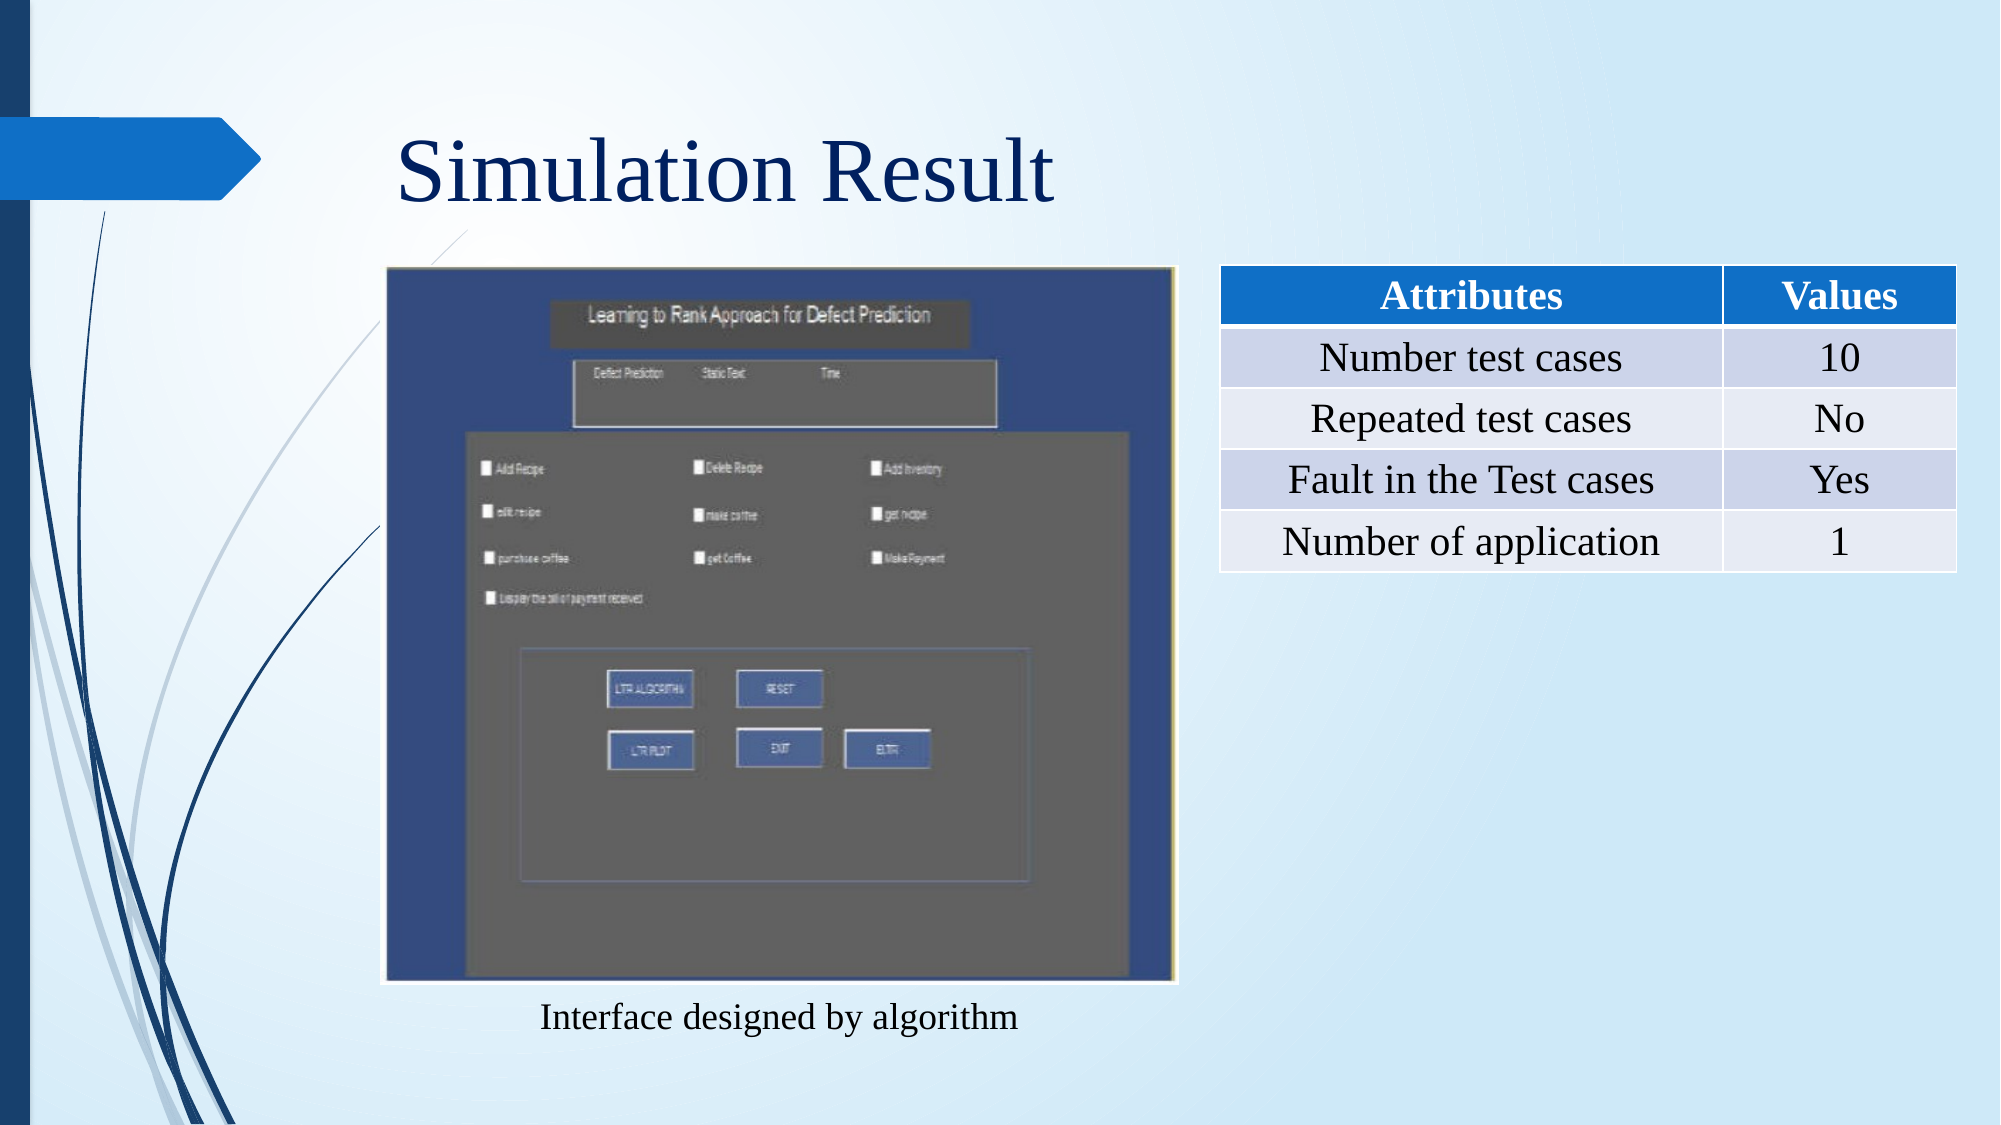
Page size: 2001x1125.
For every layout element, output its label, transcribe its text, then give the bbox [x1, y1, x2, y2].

table_header Attributes [1221, 266, 1722, 324]
table_header Values [1724, 266, 1956, 324]
table_cell Repeated test cases [1221, 389, 1722, 448]
table_cell Fault in the Test cases [1221, 450, 1722, 509]
table_cell Number test cases [1221, 329, 1722, 387]
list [380, 264, 1180, 986]
table_cell 1 [1724, 511, 1956, 571]
table_cell Yes [1724, 450, 1956, 509]
table_cell No [1724, 389, 1956, 448]
text_box Interface designed by algorithm [461, 995, 1098, 1045]
title Simulation Result [380, 102, 1888, 313]
table_cell 10 [1724, 329, 1956, 387]
table_cell Number of application [1221, 511, 1722, 571]
